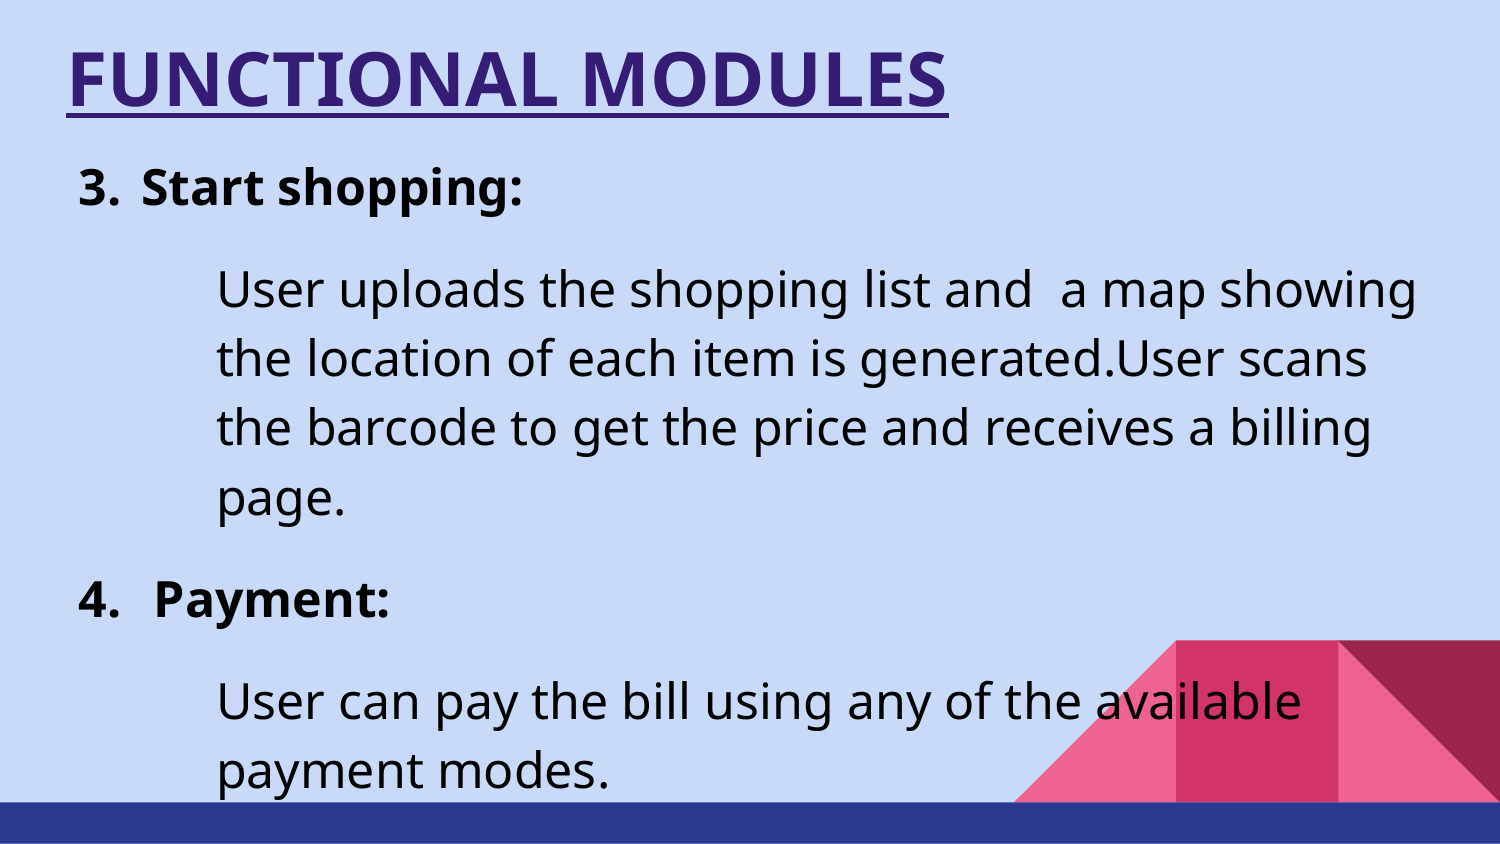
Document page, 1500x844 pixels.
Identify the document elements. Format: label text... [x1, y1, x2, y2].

title FUNCTIONAL MODULES [51, 16, 1449, 117]
list Start shopping: User uploads the shopping list and a map showing the location of each item is generated.User scans the barcode to get the price and receives a billing page. Payment: User can pay the bill using any of the available payment modes. [51, 131, 1449, 680]
